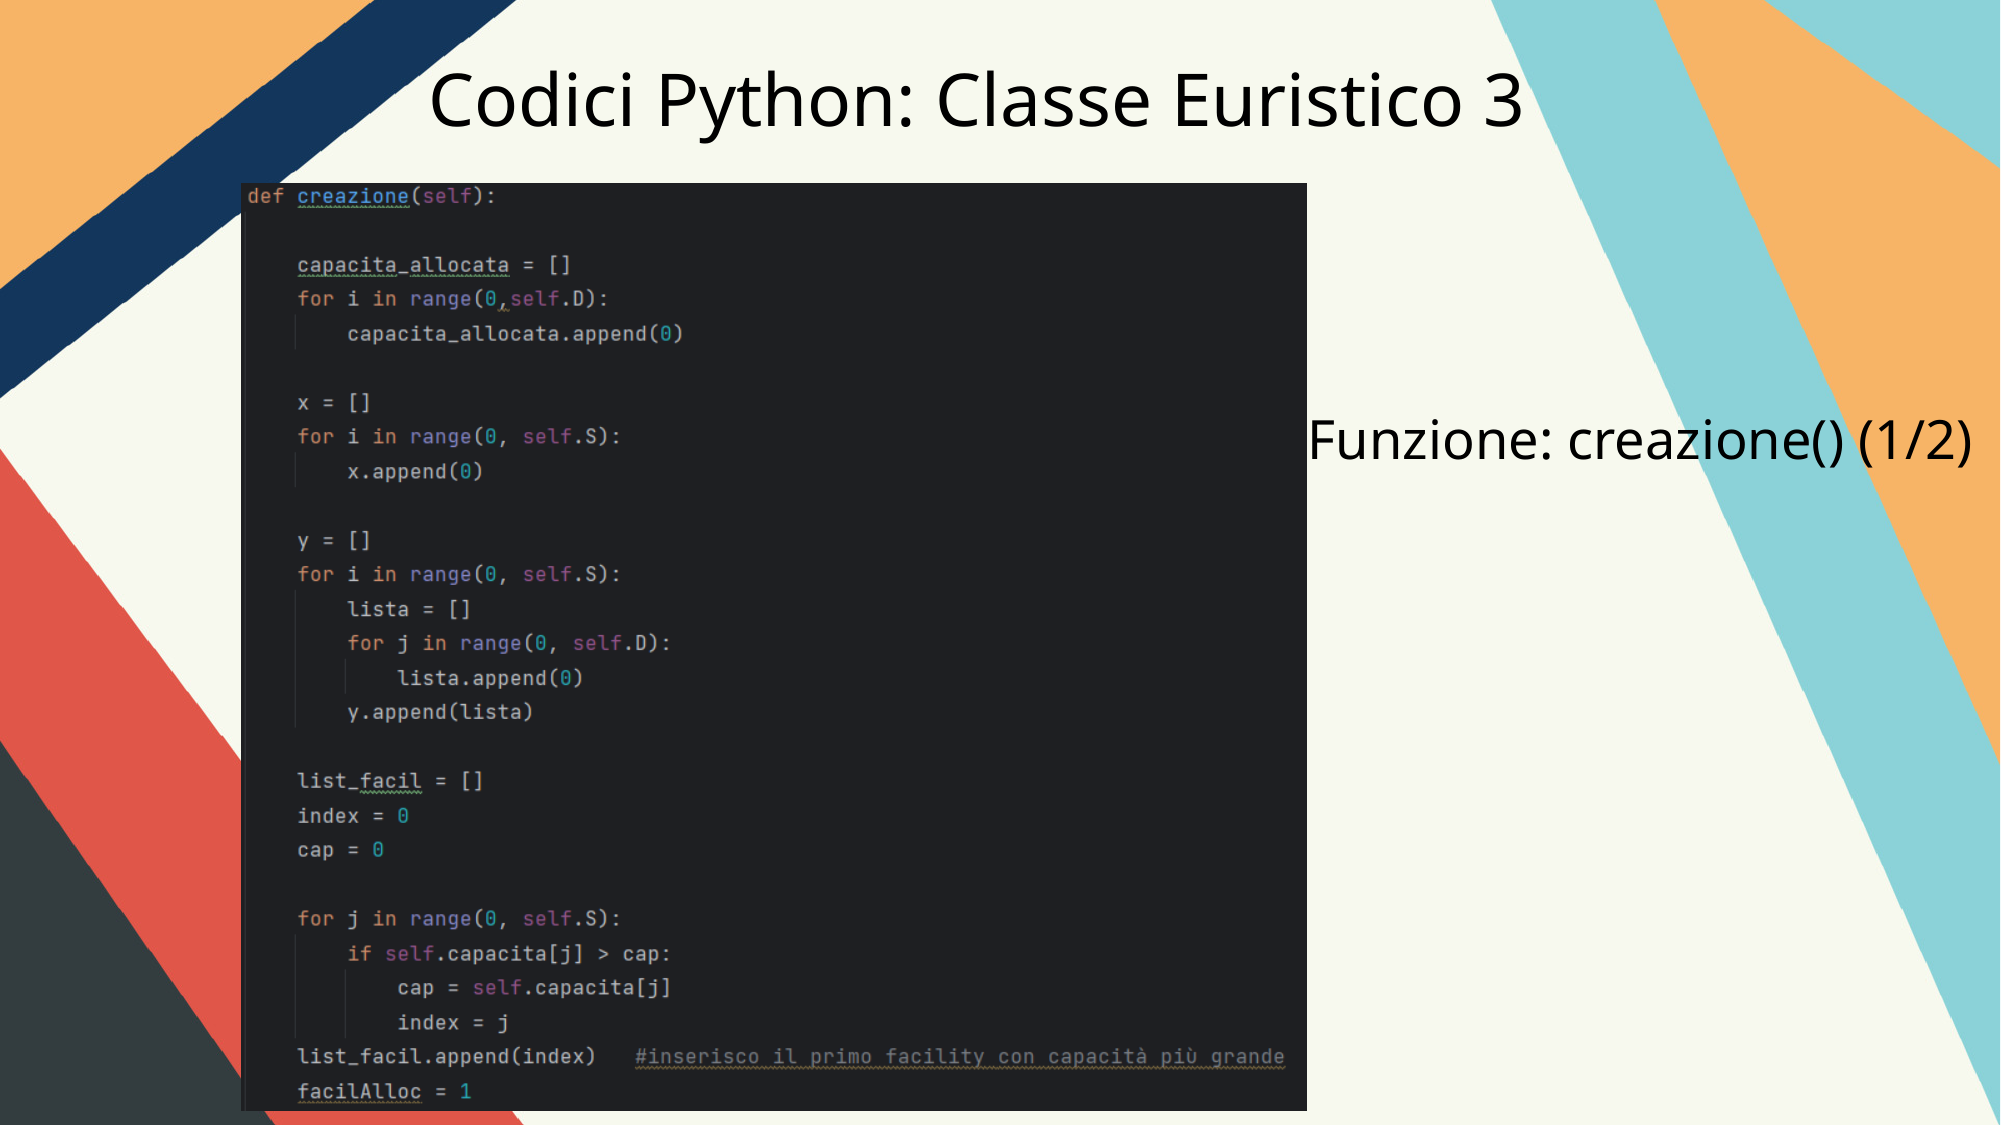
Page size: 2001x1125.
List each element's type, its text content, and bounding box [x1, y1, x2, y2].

text_box Funzione: creazione() (1/2) [1307, 398, 1989, 478]
picture [0, 0, 2001, 1125]
text_box Codici Python: Classe Euristico 3 [413, 46, 1587, 149]
